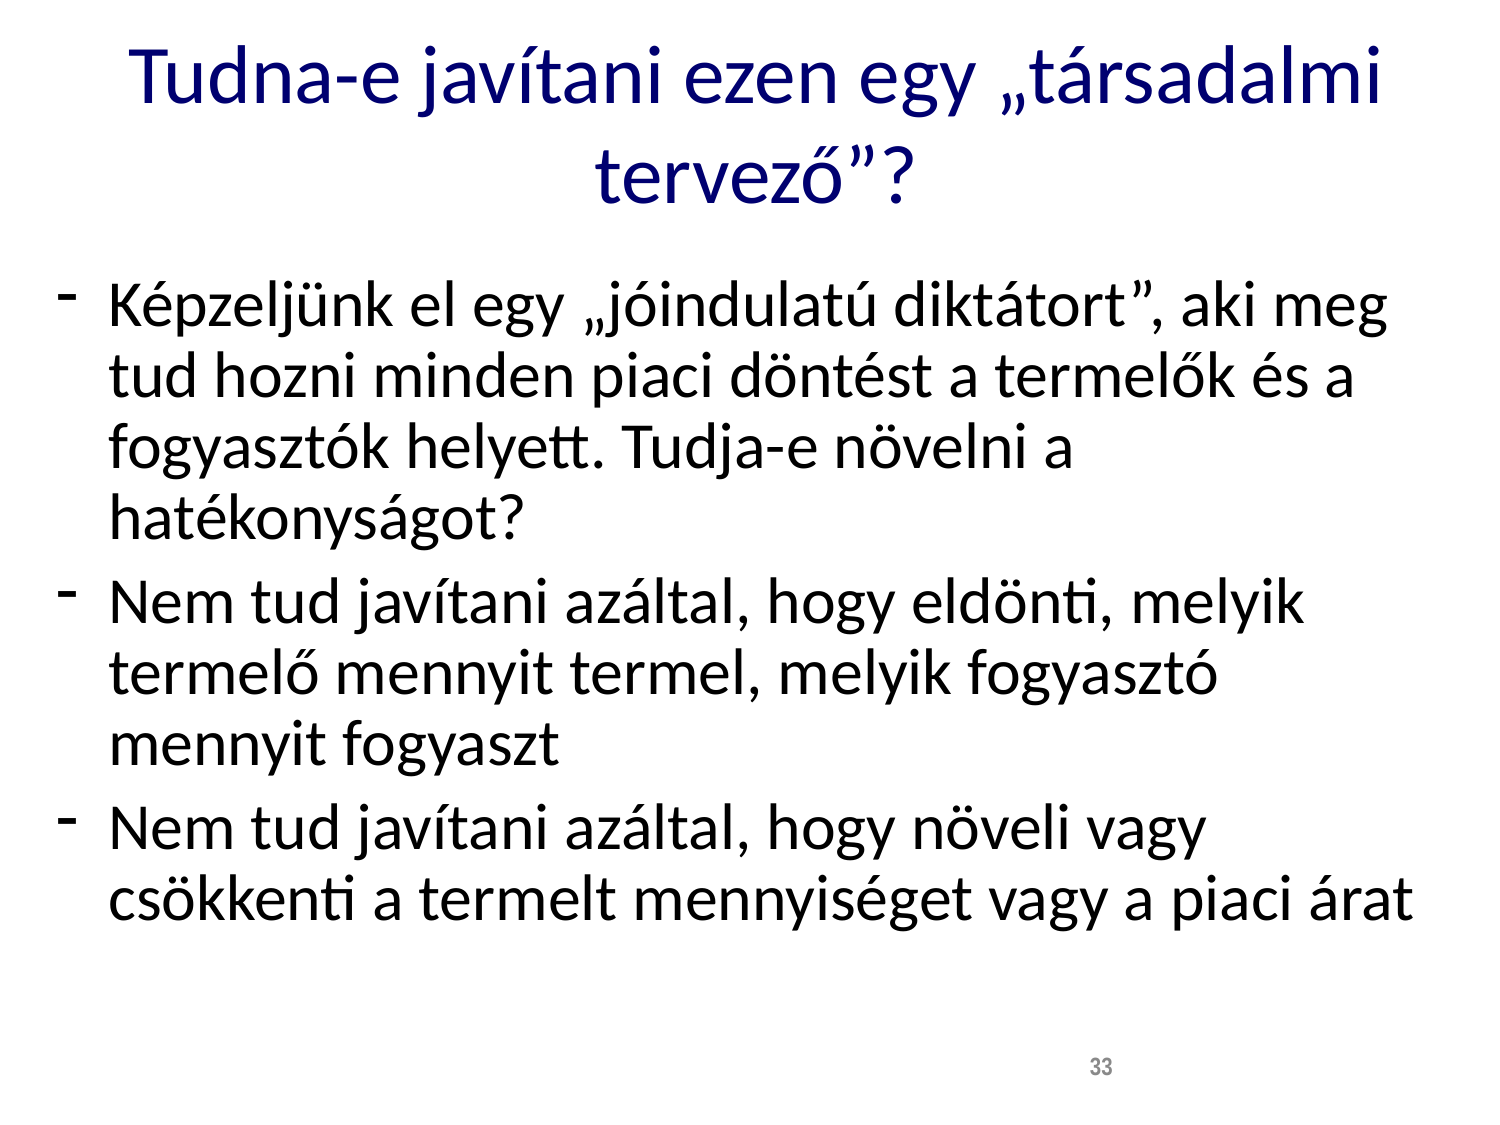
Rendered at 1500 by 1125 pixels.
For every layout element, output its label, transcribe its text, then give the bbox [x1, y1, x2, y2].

slide_number 33 [1074, 1042, 1425, 1103]
list Képzeljünk el egy „jóindulatú diktátort”, aki meg tud hozni minden piaci döntést a termelők és a fogyasztók helyett. Tudja-e növelni a hatékonyságot? Nem tud javítani azáltal, hogy eldönti, melyik termelő mennyit termel, melyik fogyasztó mennyit fogyaszt Nem tud javítani azáltal, hogy növeli vagy csökkenti a termelt mennyiséget vagy a piaci árat [41, 262, 1463, 1000]
title Tudna-e javítani ezen egy „társadalmi tervező”? [37, 12, 1475, 138]
